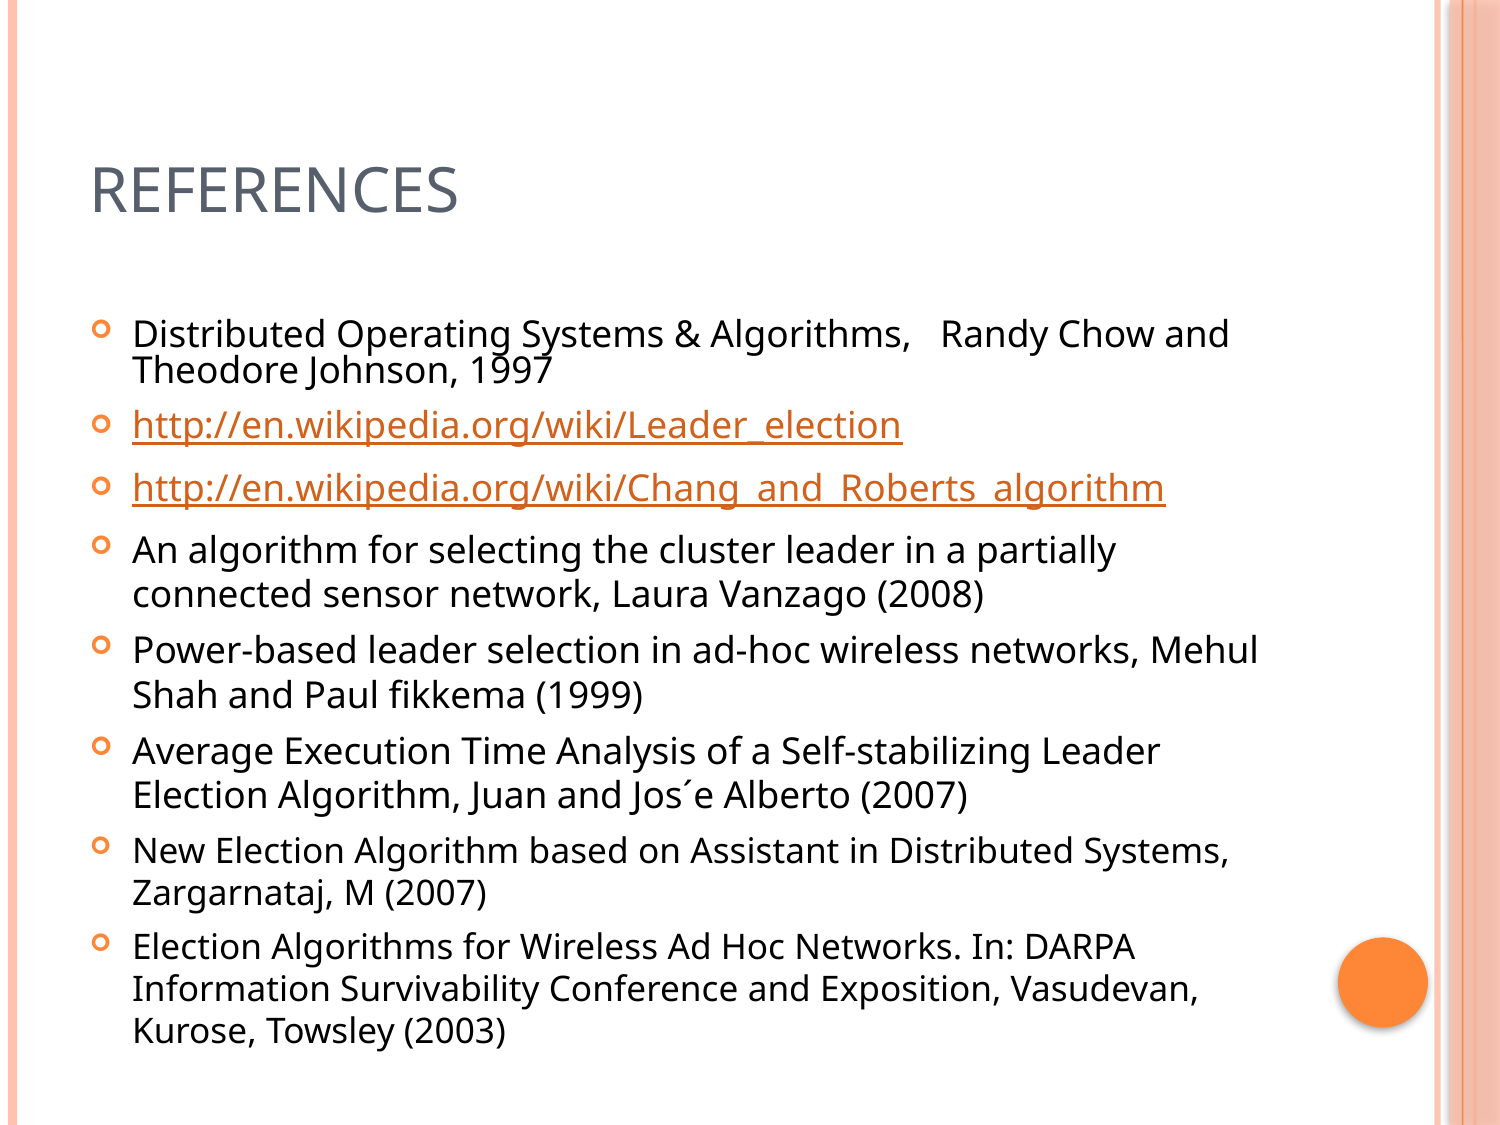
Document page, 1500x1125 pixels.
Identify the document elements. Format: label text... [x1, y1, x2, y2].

list Distributed Operating Systems & Algorithms, Randy Chow and Theodore Johnson, 1997 http://en.wikipedia.org/wiki/Leader_election http://en.wikipedia.org/wiki/Chang_and_Roberts_algorithm An algorithm for selecting the cluster leader in a partially connected sensor network, Laura Vanzago (2008) Power-based leader selection in ad-hoc wireless networks, Mehul Shah and Paul fikkema (1999) Average Execution Time Analysis of a Self-stabilizing Leader Election Algorithm, Juan and Jos´e Alberto (2007) New Election Algorithm based on Assistant in Distributed Systems, Zargarnataj, M (2007) Election Algorithms for Wireless Ad Hoc Networks. In: DARPA Information Survivability Conference and Exposition, Vasudevan, Kurose, Towsley (2003) [75, 262, 1300, 1062]
title References [75, 45, 1300, 233]
